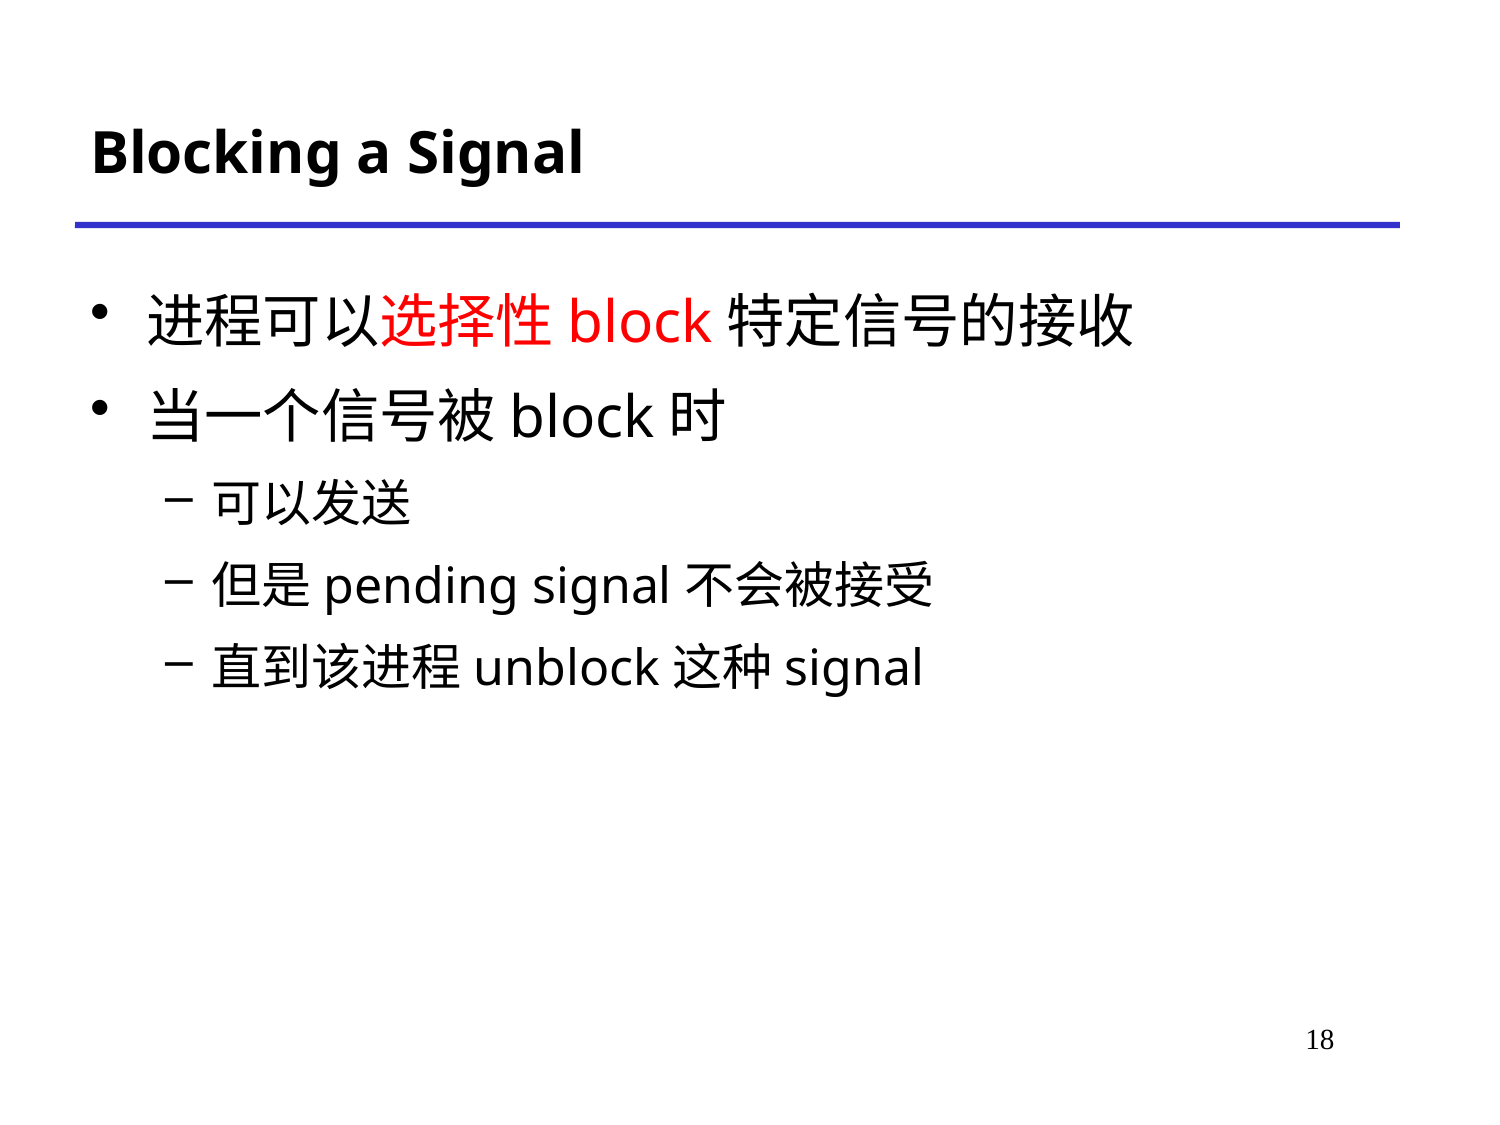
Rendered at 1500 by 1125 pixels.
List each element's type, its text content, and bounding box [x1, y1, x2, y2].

list 进程可以选择性block特定信号的接收 当一个信号被block时 可以发送 但是pending signal不会被接受 直到该进程unblock这种signal [75, 262, 1400, 988]
title Blocking a Signal [75, 75, 1400, 225]
slide_number 18 [1137, 1012, 1351, 1088]
